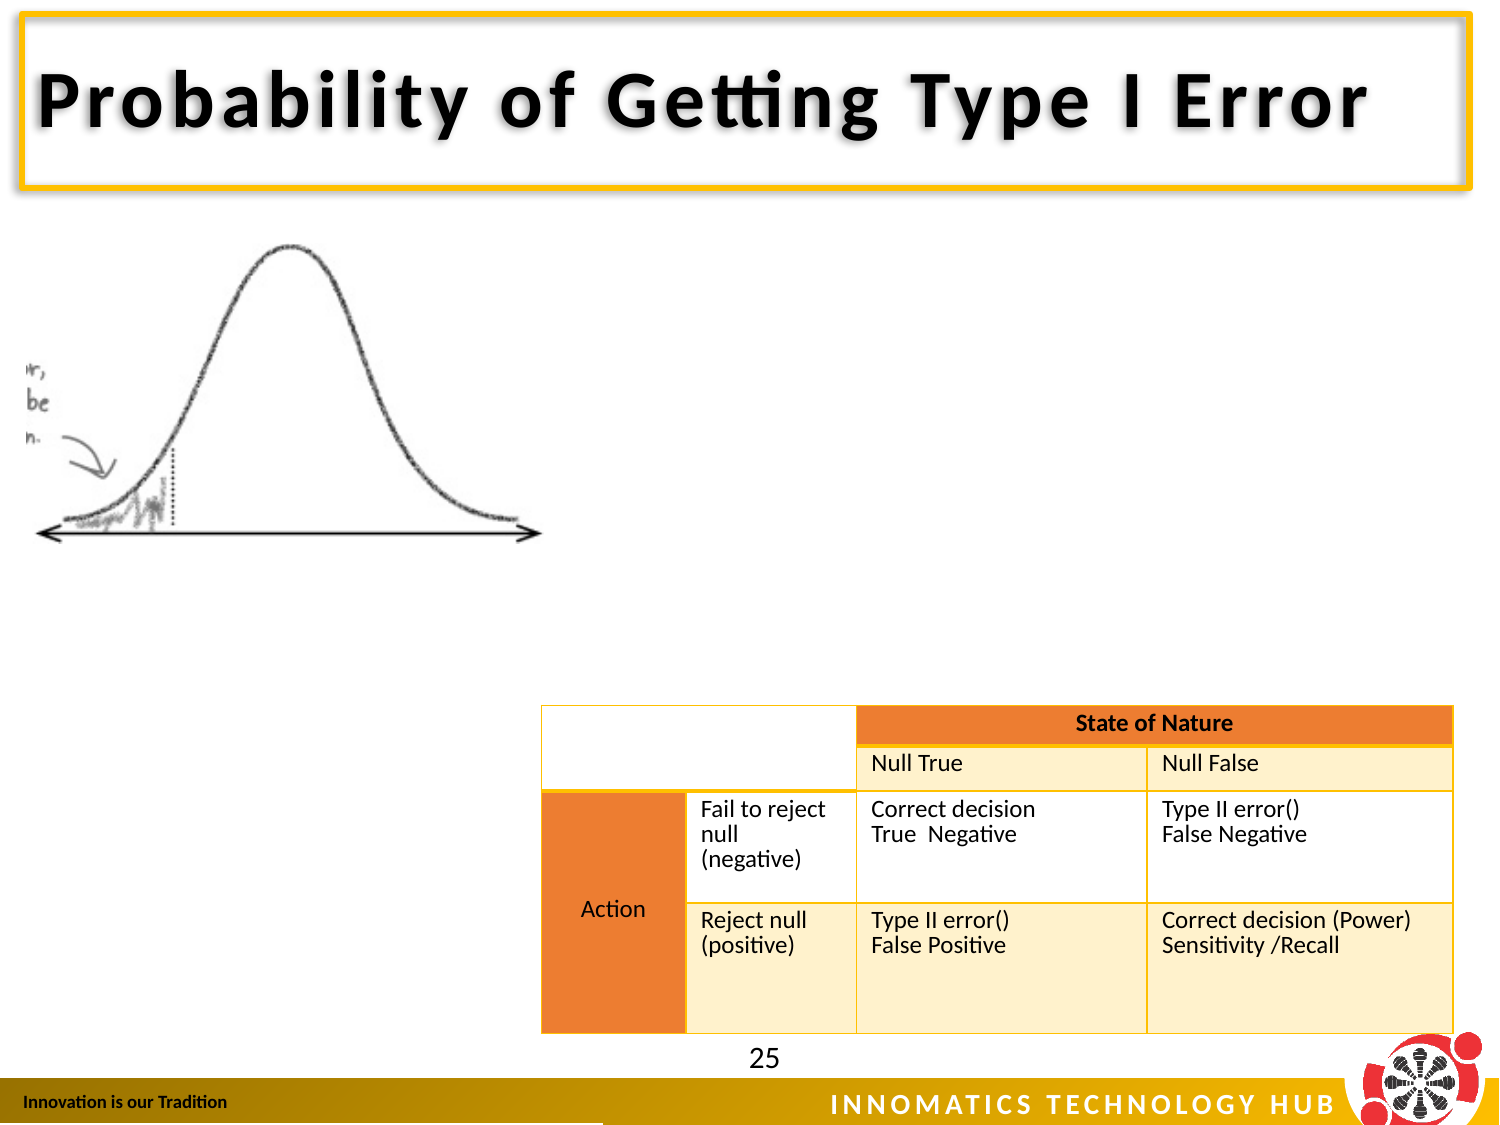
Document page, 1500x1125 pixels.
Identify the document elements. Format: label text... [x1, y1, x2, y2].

title Probability of Getting Type I Error [19, 11, 1473, 191]
picture [1360, 1032, 1484, 1125]
picture [26, 243, 544, 544]
